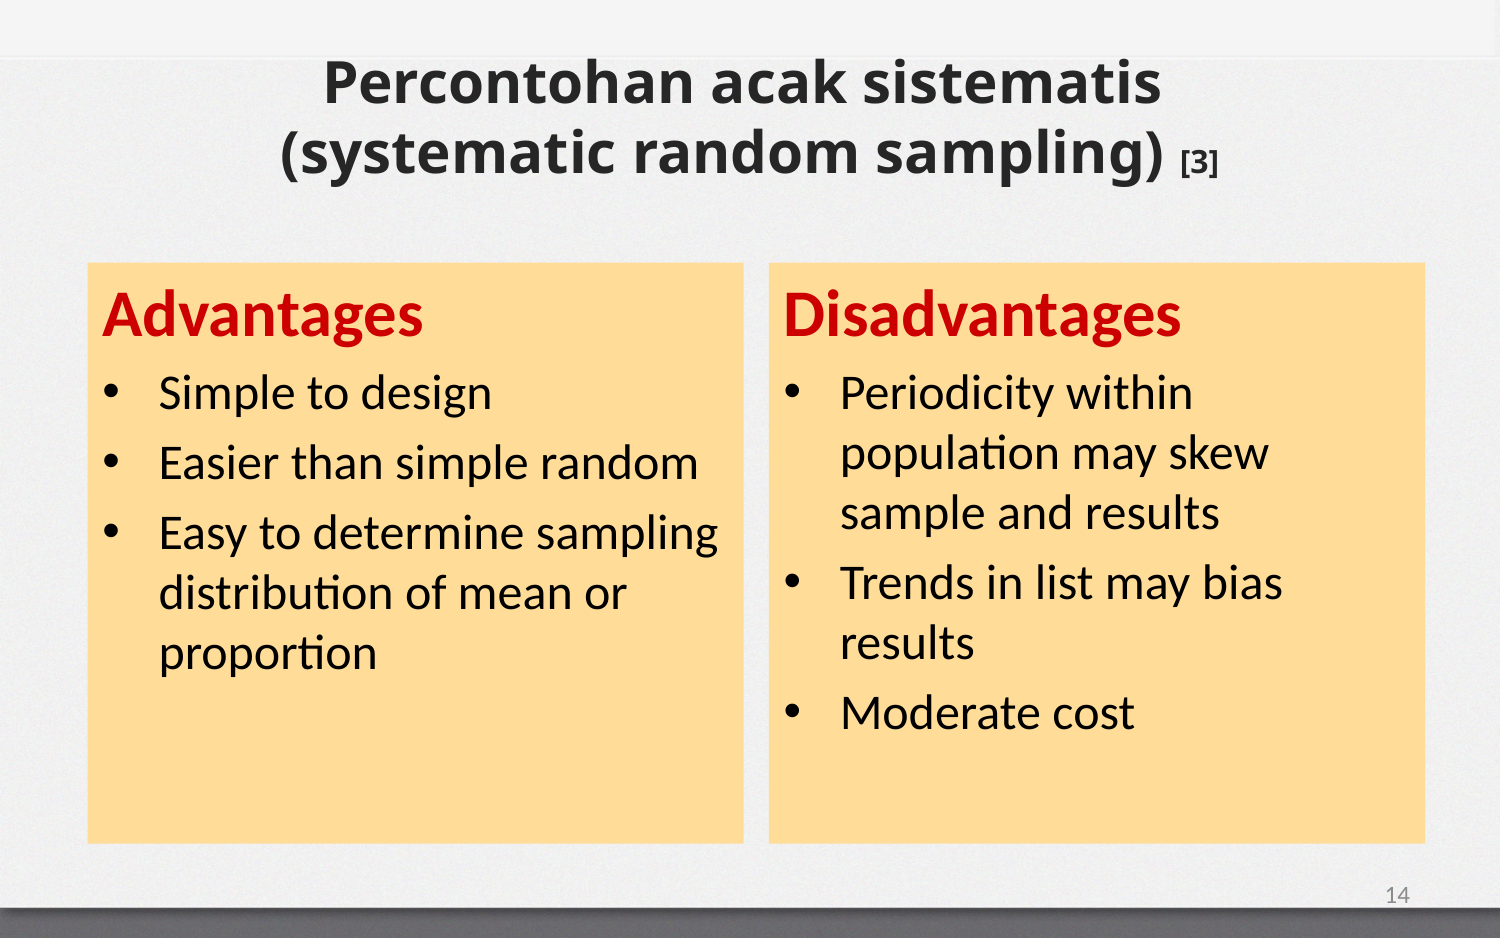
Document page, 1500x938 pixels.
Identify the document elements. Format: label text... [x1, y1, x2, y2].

title Percontohan acak sistematis (systematic random sampling) [3] [75, 37, 1425, 194]
slide_number 14 [1074, 868, 1425, 919]
text_box Advantages Simple to design Easier than simple random Easy to determine sampling distribution of mean or proportion [87, 262, 744, 844]
text_box Disadvantages Periodicity within population may skew sample and results Trends in list may bias results Moderate cost [768, 262, 1426, 844]
picture [0, 0, 1500, 938]
